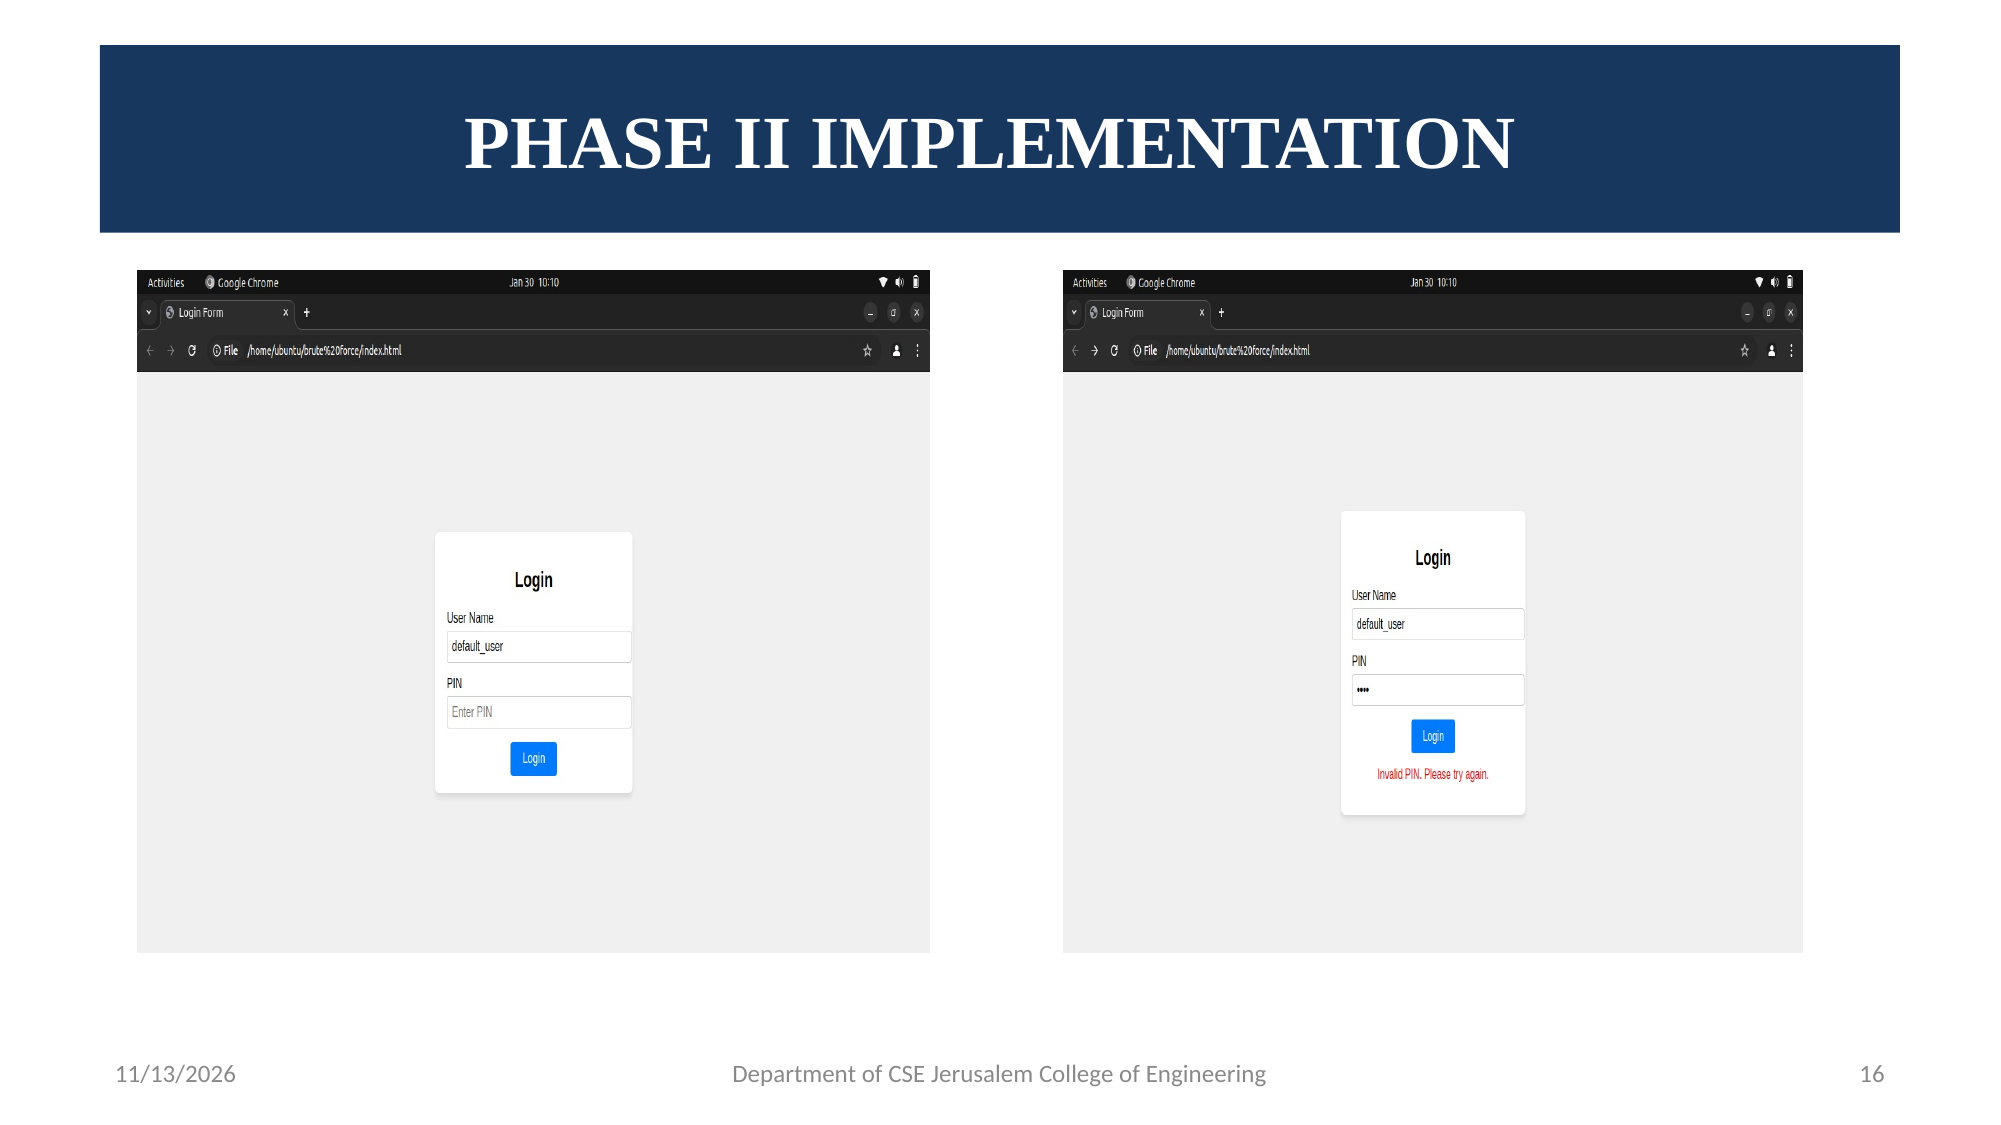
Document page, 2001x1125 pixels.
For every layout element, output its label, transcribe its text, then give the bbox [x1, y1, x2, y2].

picture [137, 270, 930, 953]
slide_number 16 [1433, 1042, 1900, 1103]
footer Department of CSE Jerusalem College of Engineering [683, 1042, 1317, 1103]
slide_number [99, 1042, 567, 1103]
title PHASE II IMPLEMENTATION [99, 45, 1900, 233]
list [1063, 270, 1803, 953]
